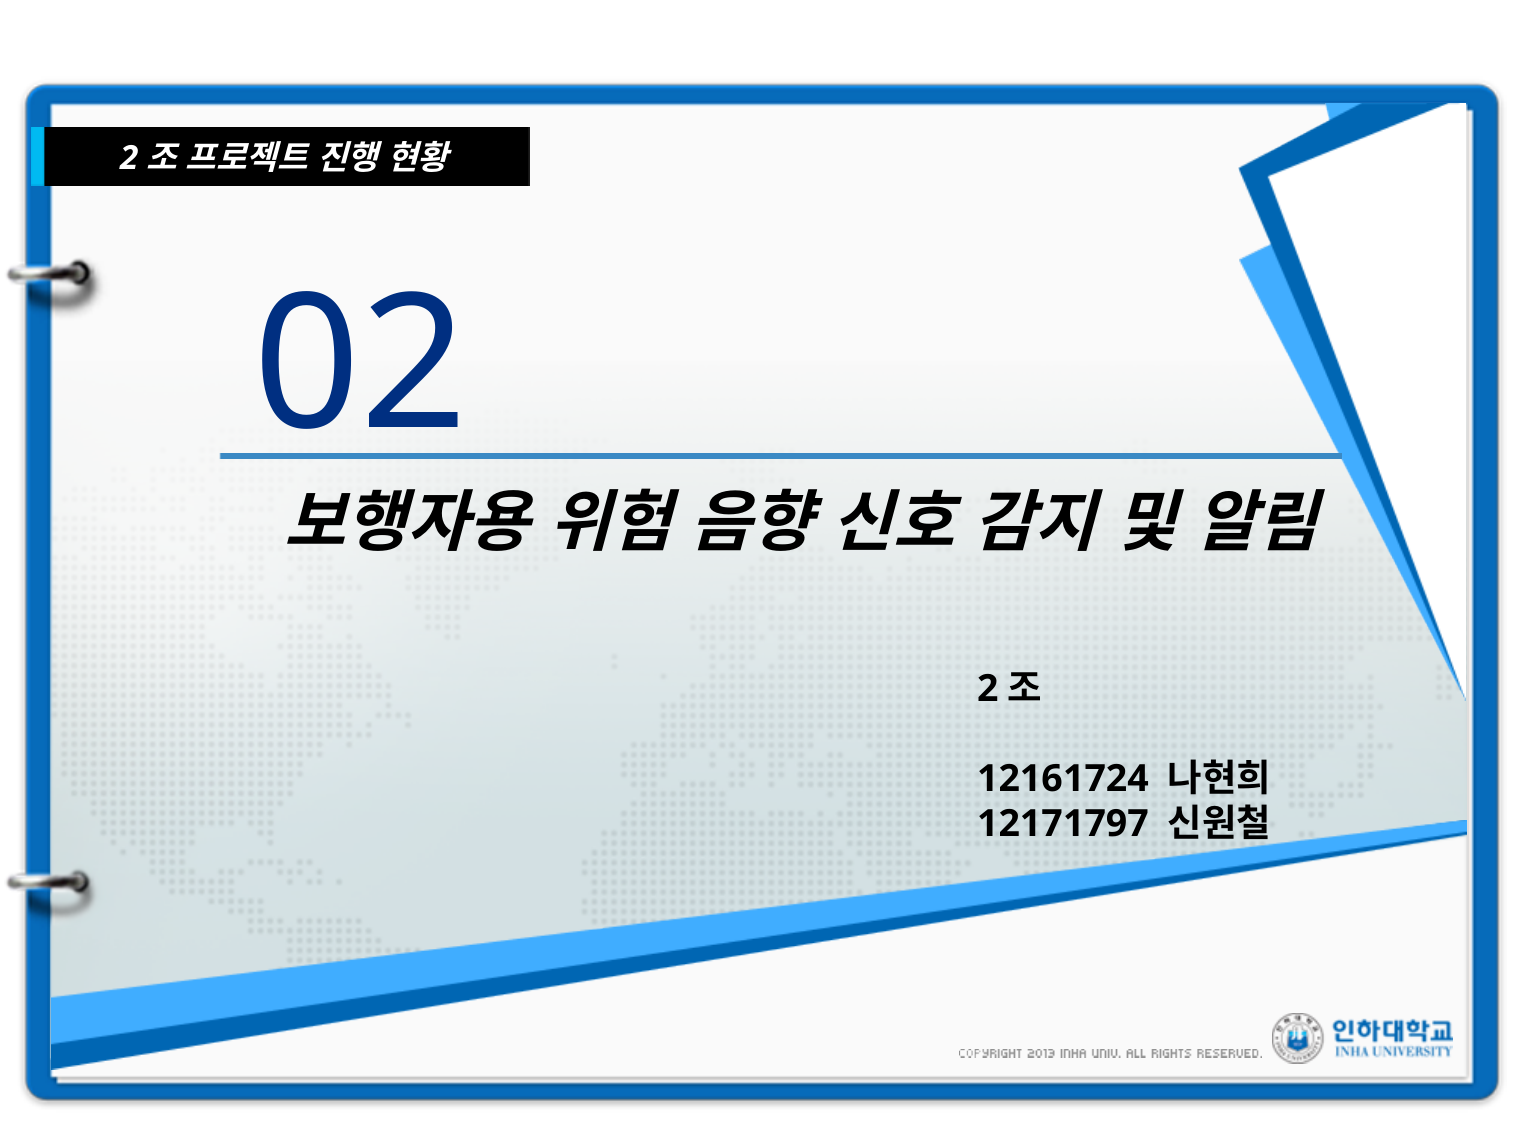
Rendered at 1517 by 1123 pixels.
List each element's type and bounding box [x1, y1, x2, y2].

picture [219, 450, 1342, 462]
text_box [4, 75, 1507, 1113]
picture [46, 127, 530, 187]
